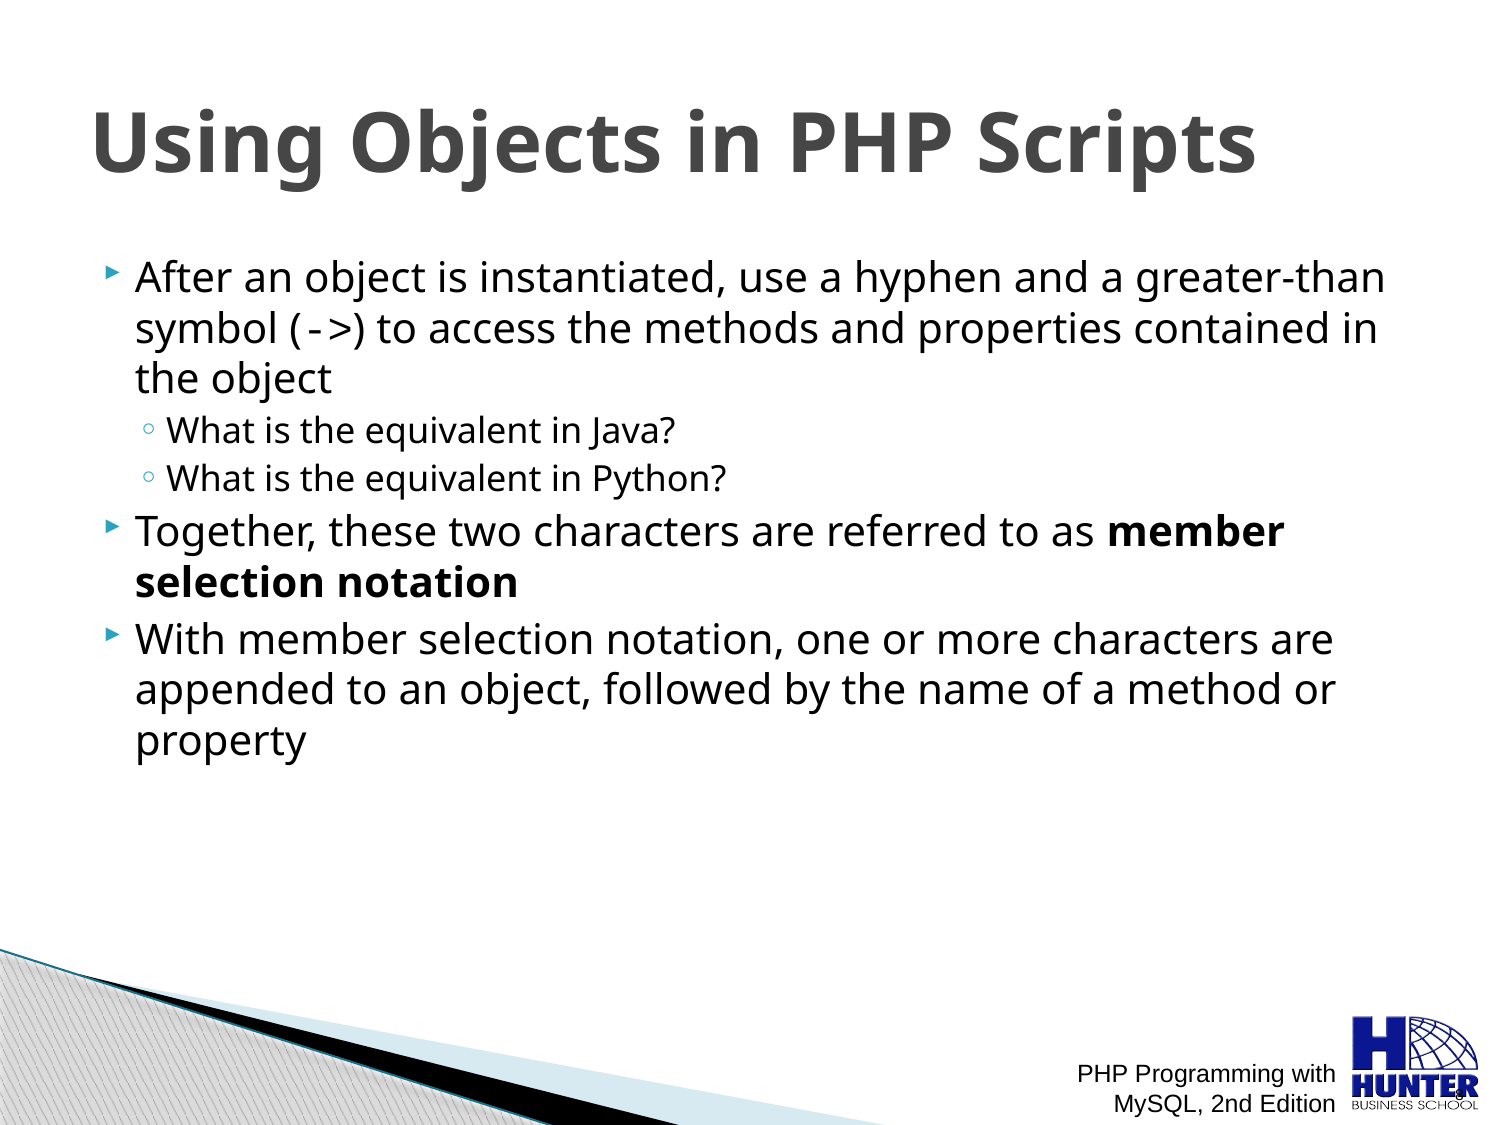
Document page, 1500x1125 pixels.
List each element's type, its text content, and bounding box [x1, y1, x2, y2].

title Using Objects in PHP Scripts [75, 45, 1425, 233]
list After an object is instantiated, use a hyphen and a greater-than symbol (->) to access the methods and properties contained in the object What is the equivalent in Java? What is the equivalent in Python? Together, these two characters are referred to as member selection notation With member selection notation, one or more characters are appended to an object, followed by the name of a method or property [75, 243, 1425, 986]
slide_number 8 [1418, 1051, 1479, 1112]
footer PHP Programming with MySQL, 2nd Edition [1043, 1038, 1352, 1125]
picture [1352, 1016, 1479, 1111]
